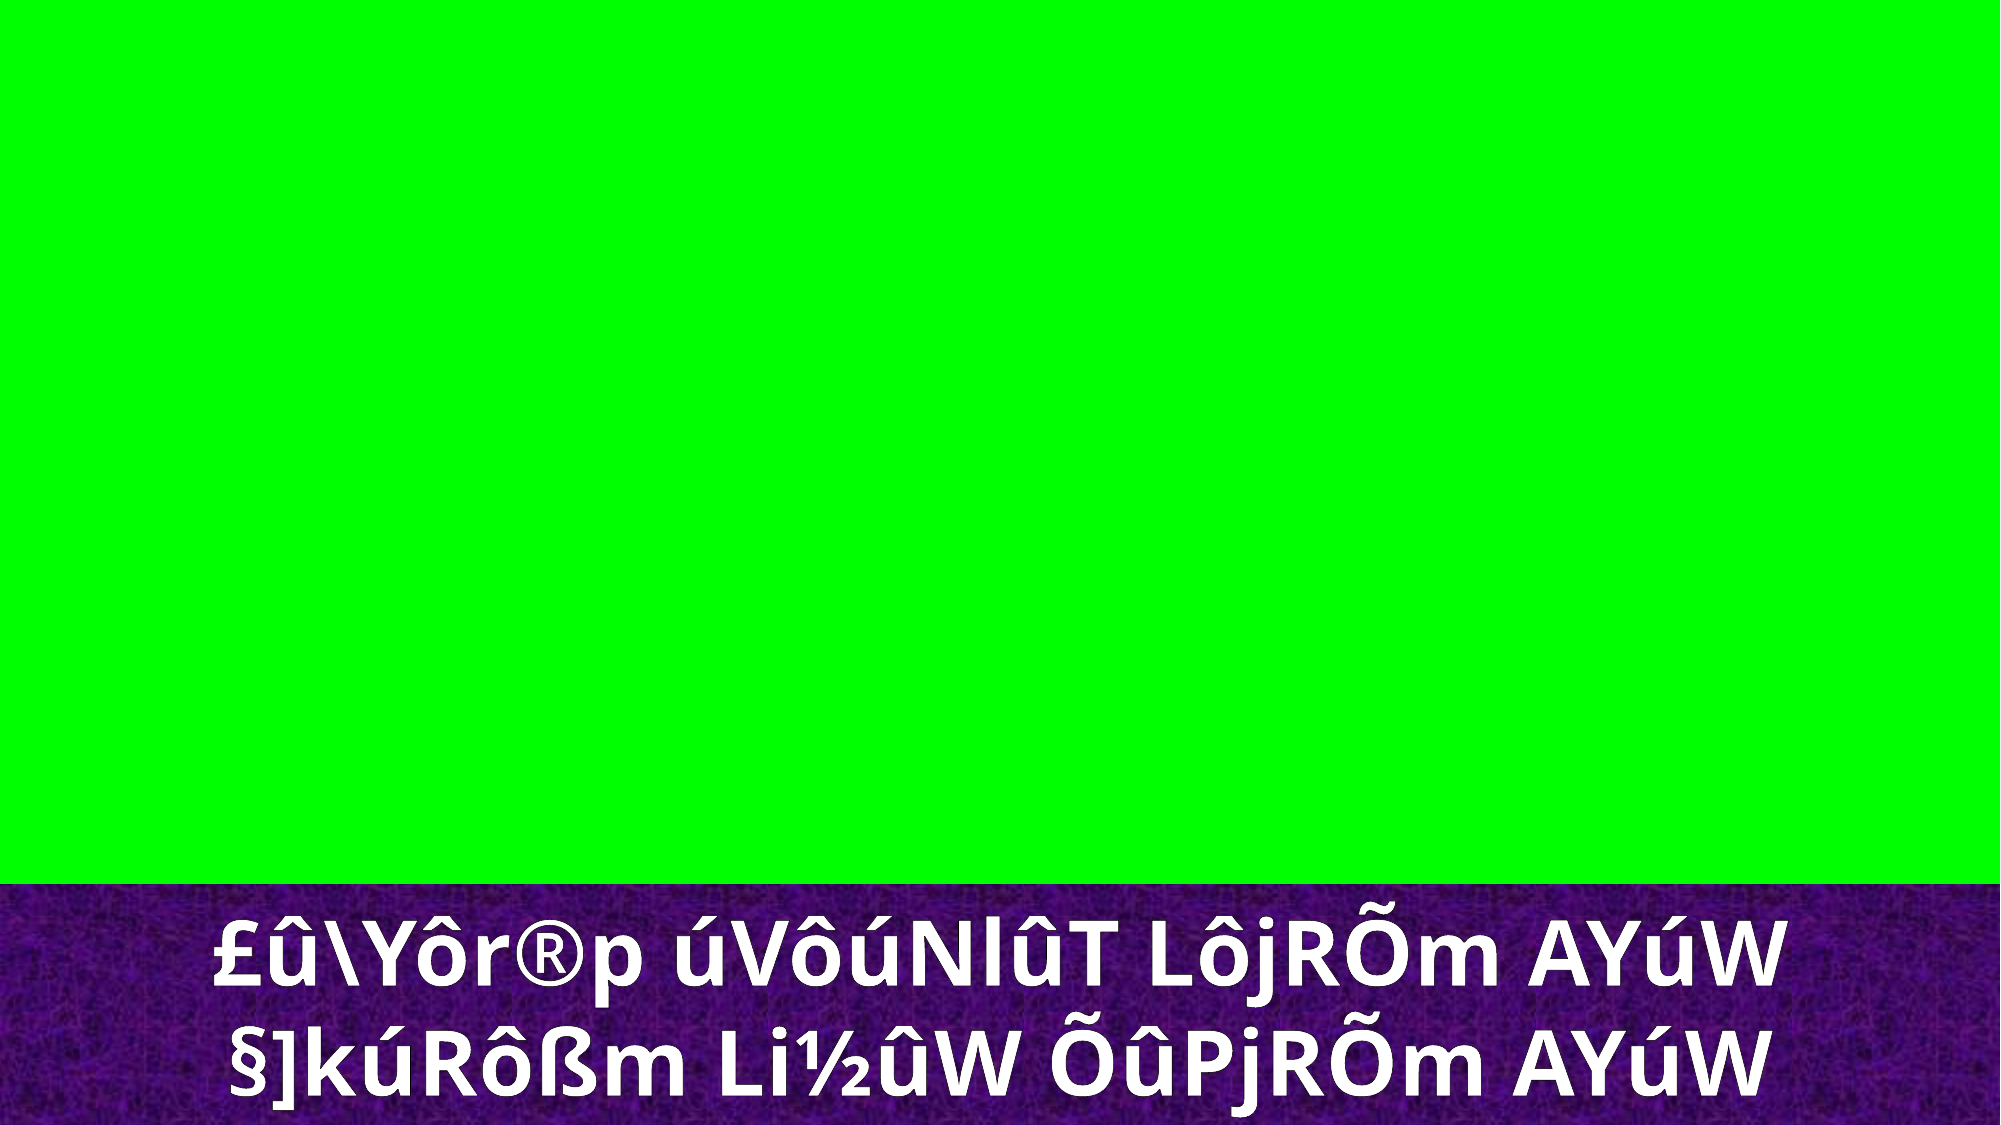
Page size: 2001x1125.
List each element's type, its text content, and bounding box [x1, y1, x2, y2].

text_box £û\Yôr®p úVôúNlûT LôjRÕm AYúW §]kúRôßm Li½ûW ÕûPjRÕm AYúW [0, 886, 2000, 1122]
